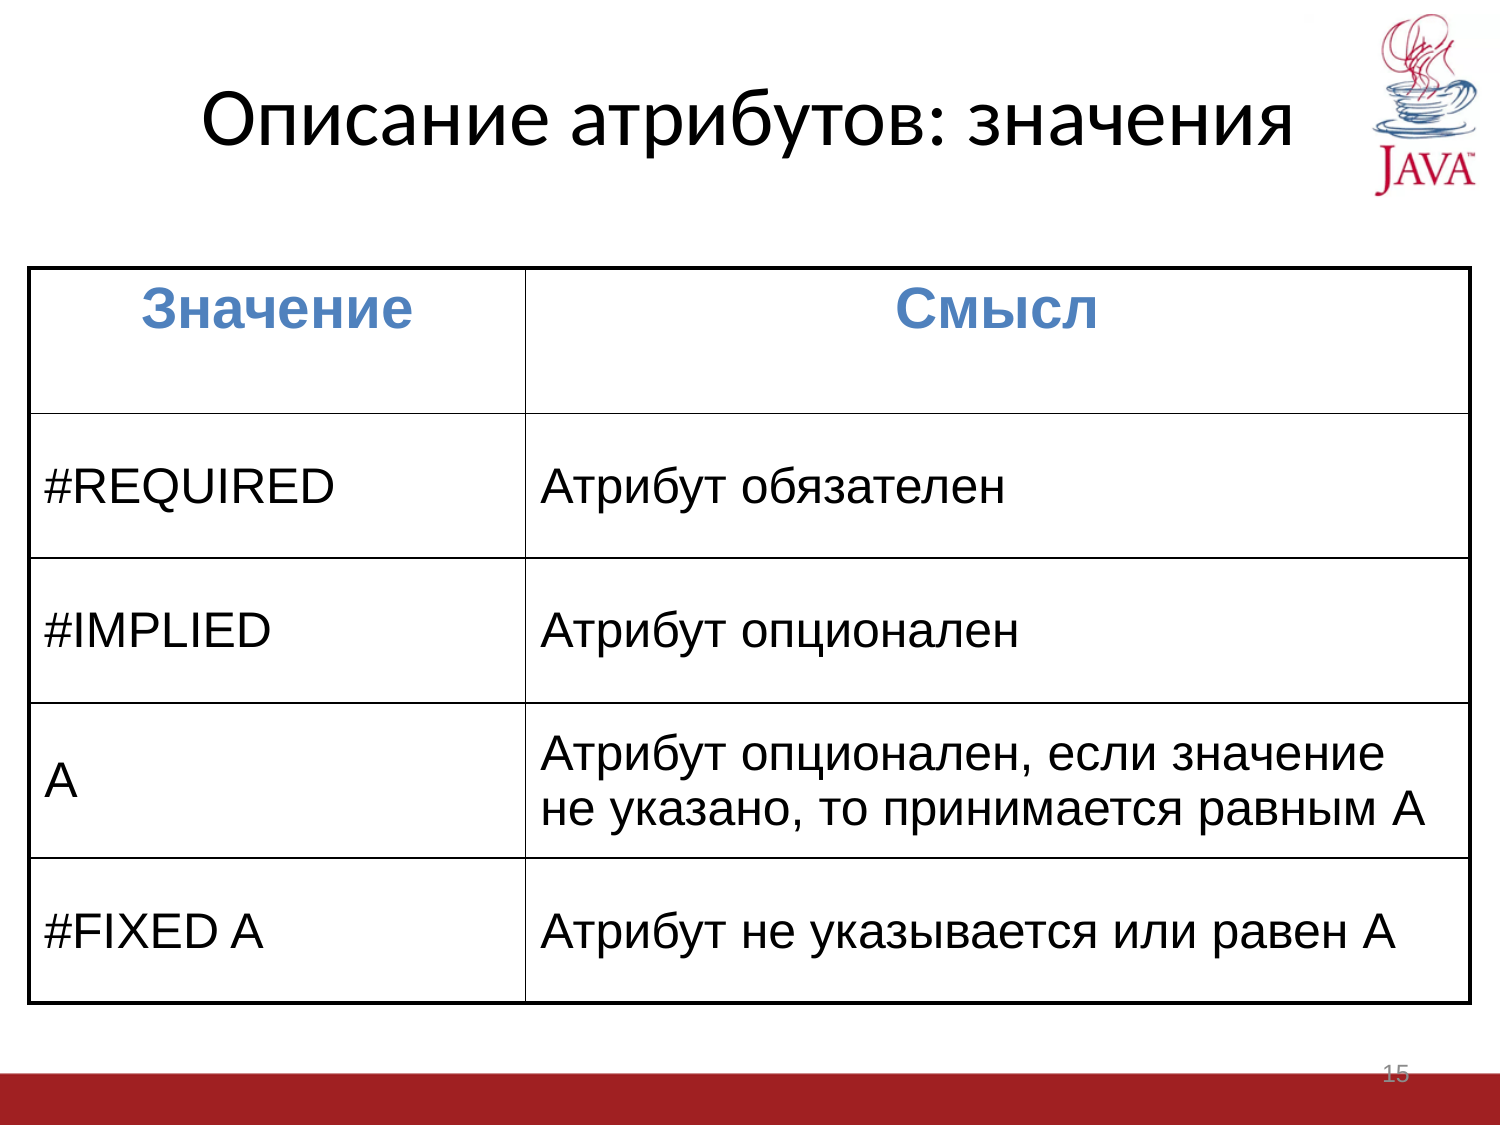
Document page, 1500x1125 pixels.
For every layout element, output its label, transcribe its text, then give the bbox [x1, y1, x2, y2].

table_cell A [31, 704, 525, 857]
table_cell Атрибут опционален [526, 559, 1468, 702]
table_header Смысл [526, 270, 1468, 413]
picture [0, 0, 1500, 1125]
table_cell Атрибут опционален, если значение не указано, то принимается равным A [526, 704, 1468, 857]
table_cell #REQUIRED [31, 414, 525, 557]
title Описание атрибутов: значения [29, 0, 1470, 225]
table_cell Атрибут не указывается или равен A [526, 859, 1468, 1001]
slide_number 15 [1074, 1042, 1425, 1103]
table_cell #IMPLIED [31, 559, 525, 702]
table_cell Атрибут обязателен [526, 414, 1468, 557]
table_header Значение [31, 270, 525, 413]
table_cell #FIXED A [31, 859, 525, 1001]
